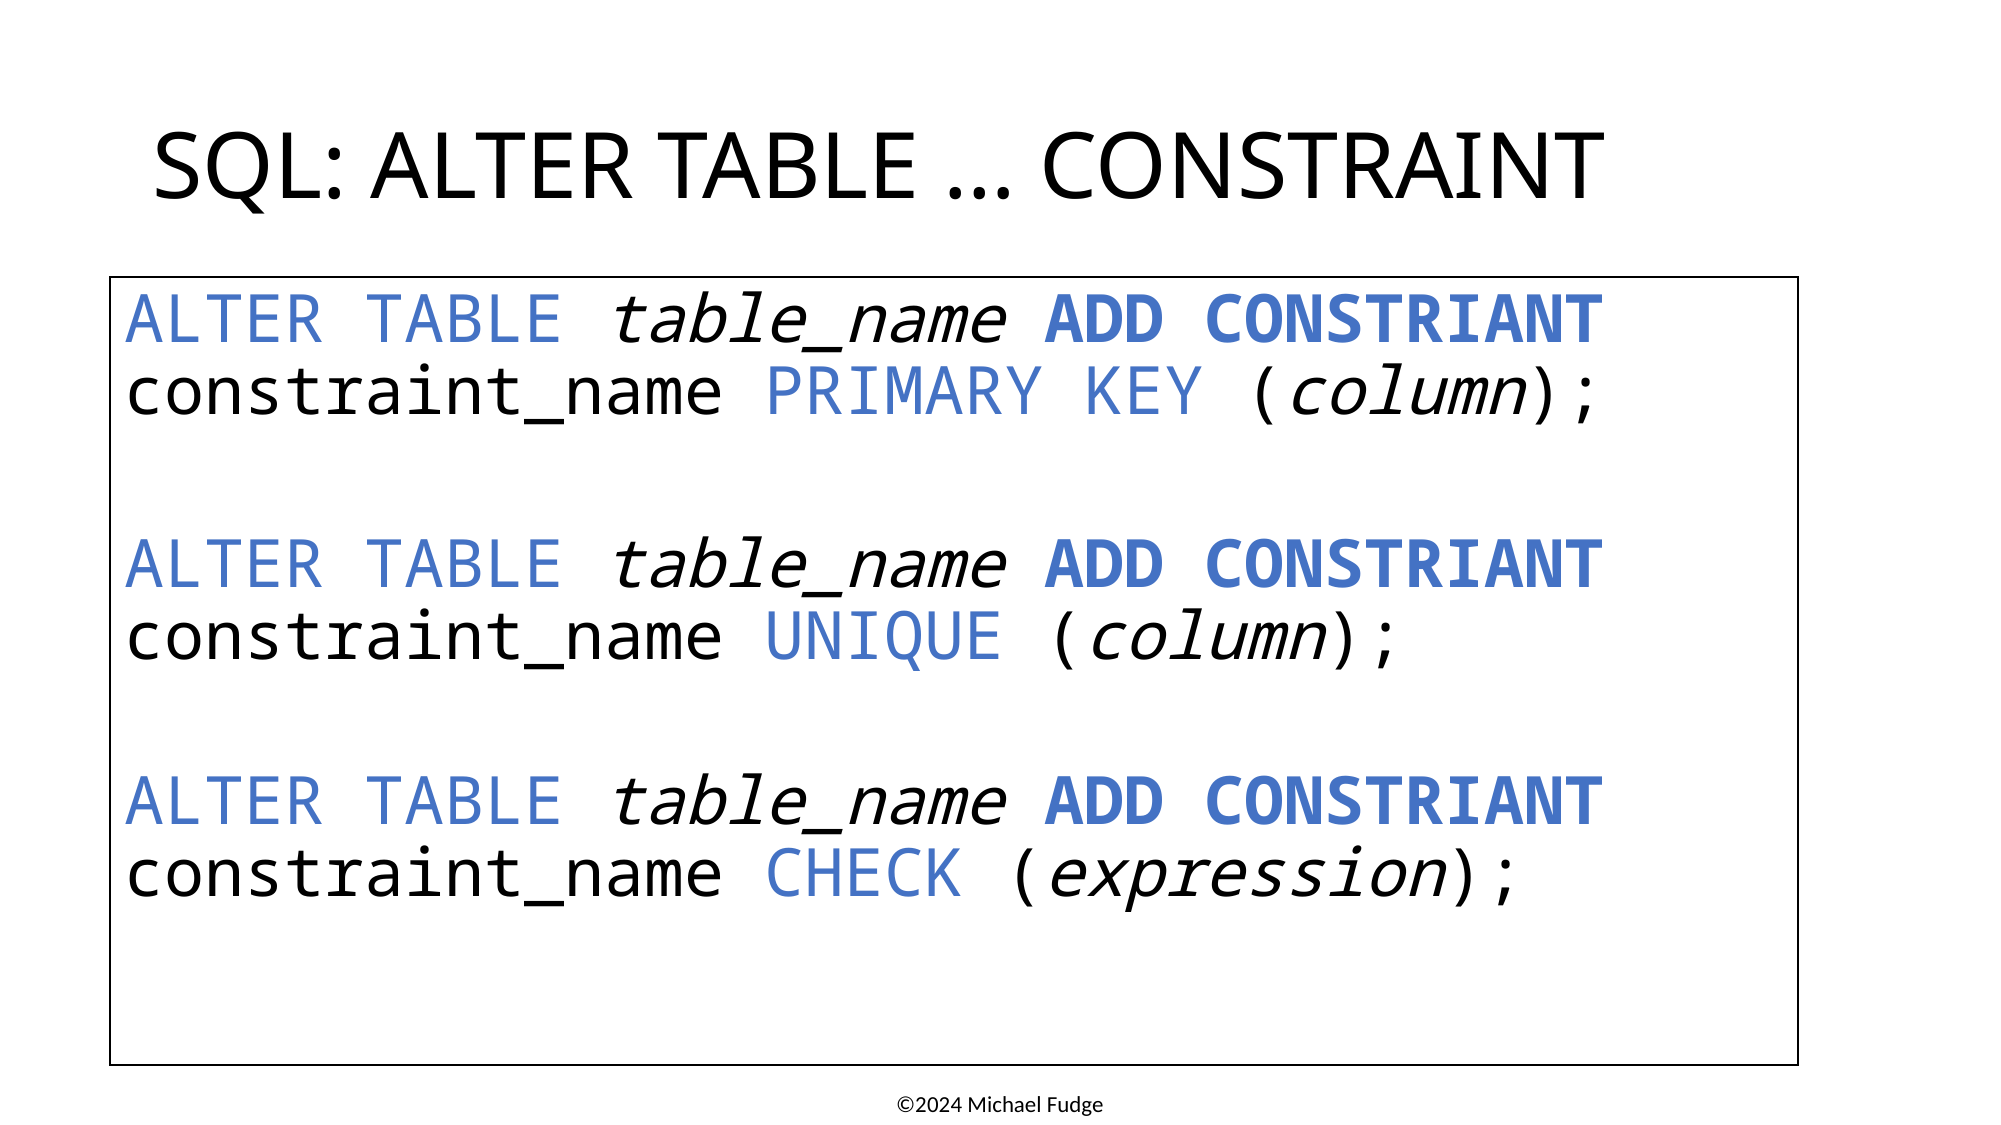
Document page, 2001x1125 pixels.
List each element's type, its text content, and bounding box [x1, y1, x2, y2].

list ALTER TABLE table_name ADD CONSTRIANT constraint_name PRIMARY KEY (column); ALTER TABLE table_name ADD CONSTRIANT constraint_name UNIQUE (column); ALTER TABLE table_name ADD CONSTRIANT constraint_name CHECK (expression); [109, 276, 1799, 1066]
title SQL: ALTER TABLE … CONSTRAINT [137, 59, 1863, 278]
